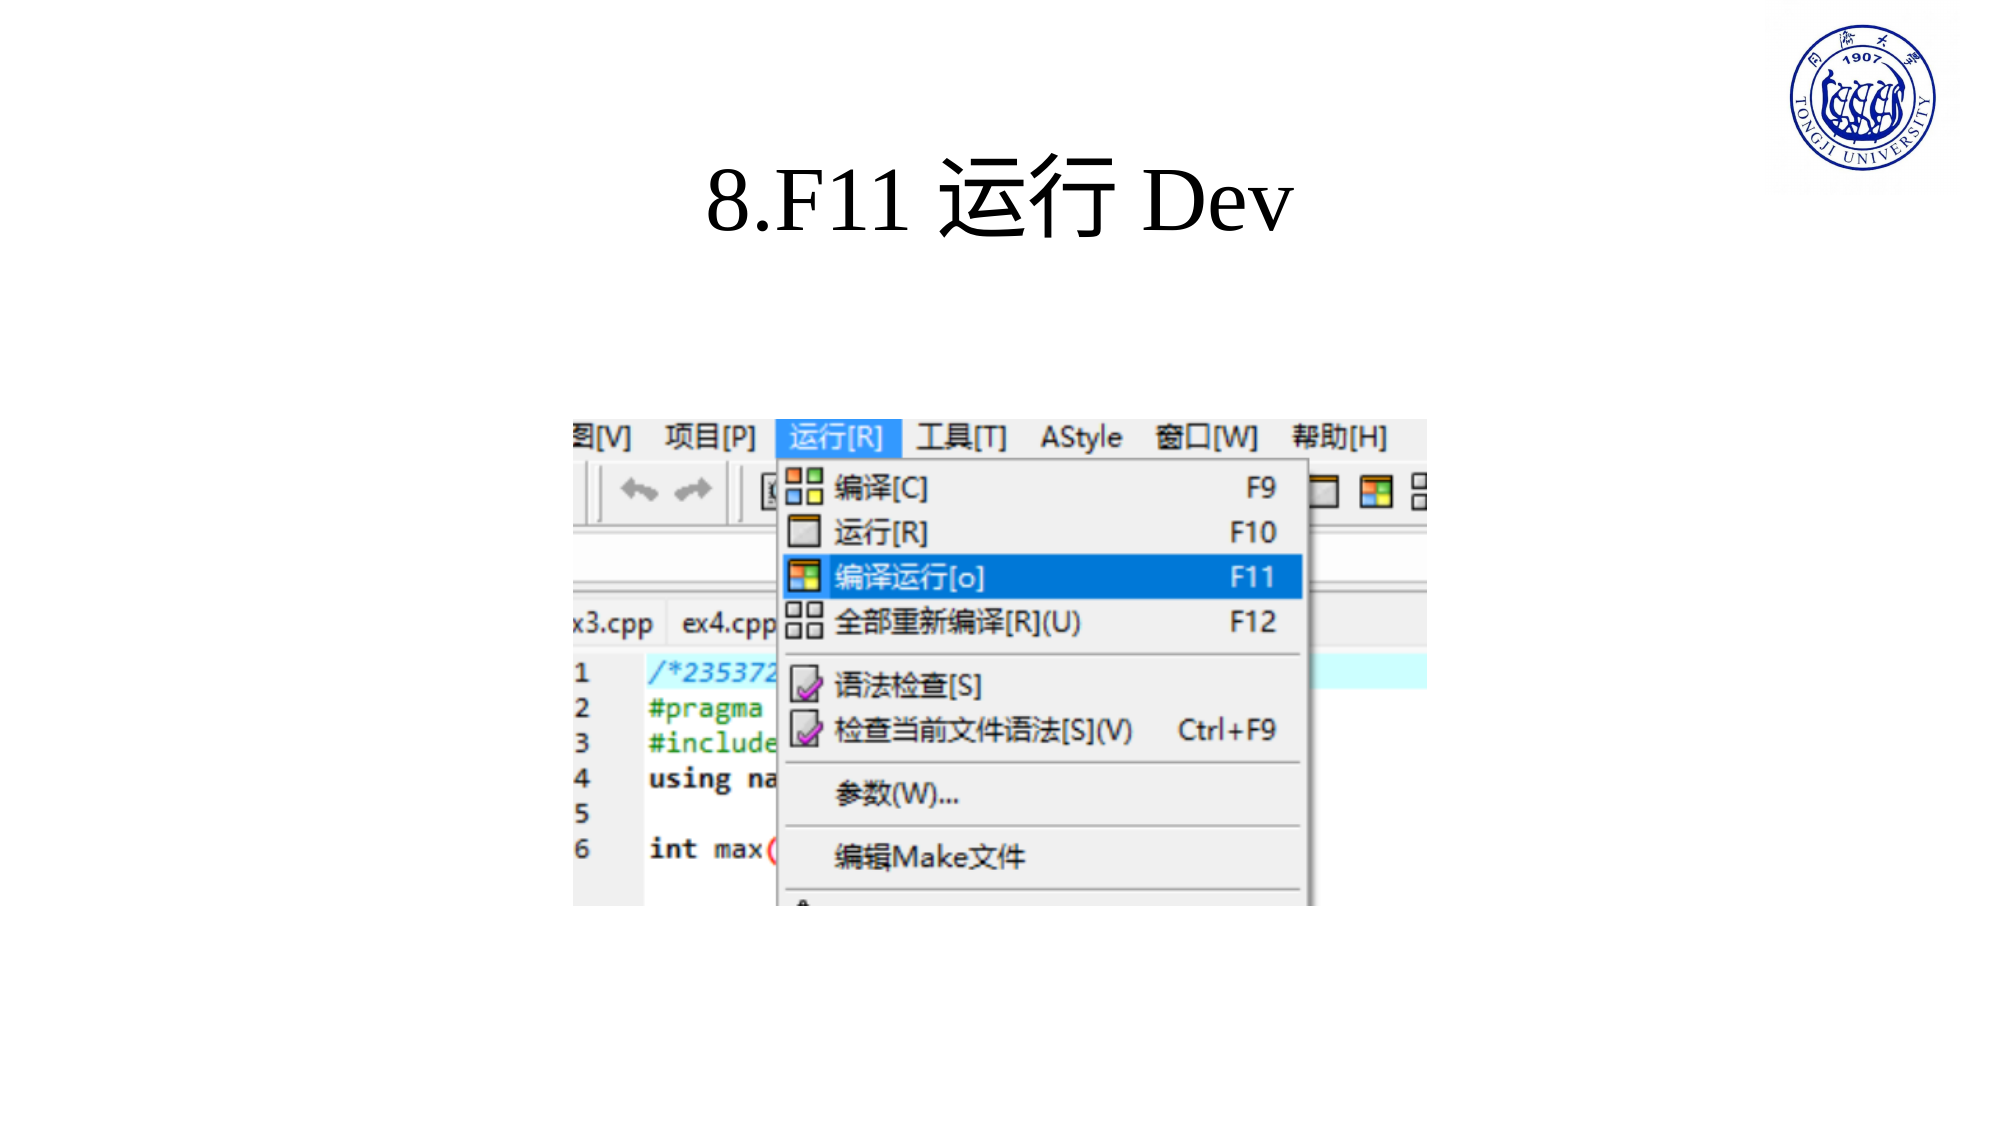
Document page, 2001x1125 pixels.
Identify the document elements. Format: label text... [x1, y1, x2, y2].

picture [1765, 0, 1960, 195]
title 8.F11运行Dev [150, 99, 1850, 288]
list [573, 419, 1427, 906]
